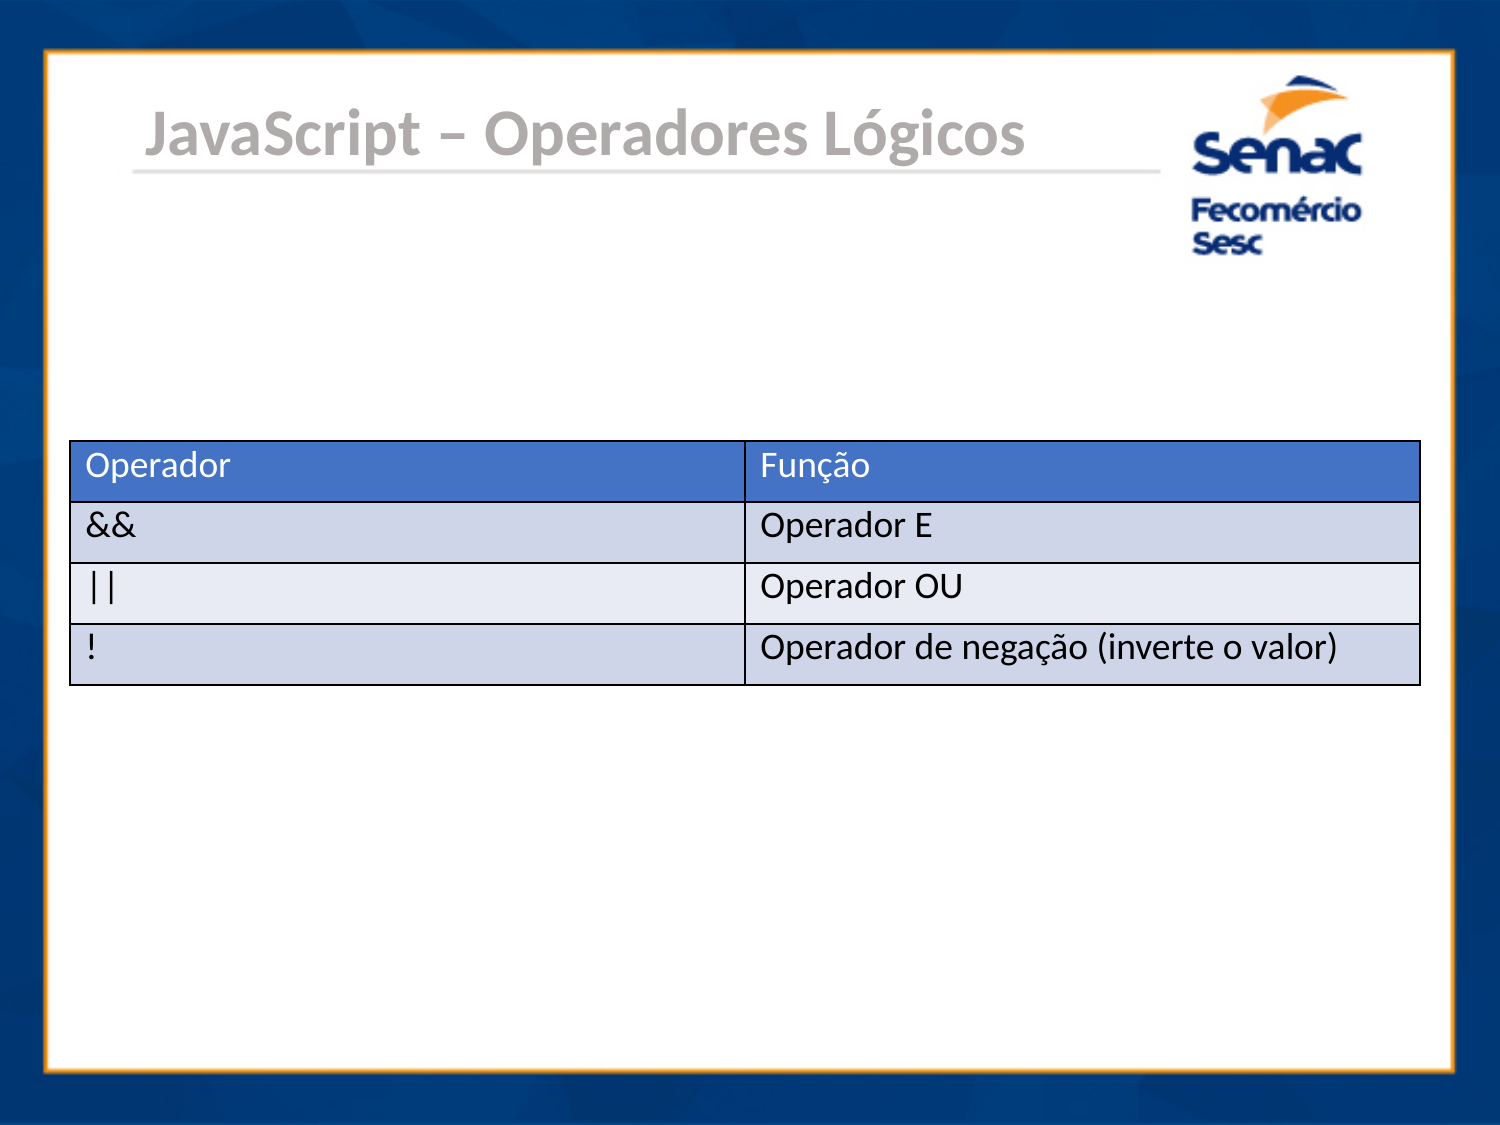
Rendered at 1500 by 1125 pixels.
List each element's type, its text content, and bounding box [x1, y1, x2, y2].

table_cell || [71, 564, 744, 623]
table_cell Operador de negação (inverte o valor) [746, 625, 1419, 684]
table_cell Operador OU [746, 564, 1419, 623]
table_cell Operador E [746, 503, 1419, 562]
table_header Função [746, 442, 1419, 501]
table_cell && [71, 503, 744, 562]
table_header Operador [71, 442, 744, 501]
text_box JavaScript – Operadores Lógicos [130, 77, 1130, 191]
picture [0, 0, 1500, 1125]
table_cell ! [71, 625, 744, 684]
